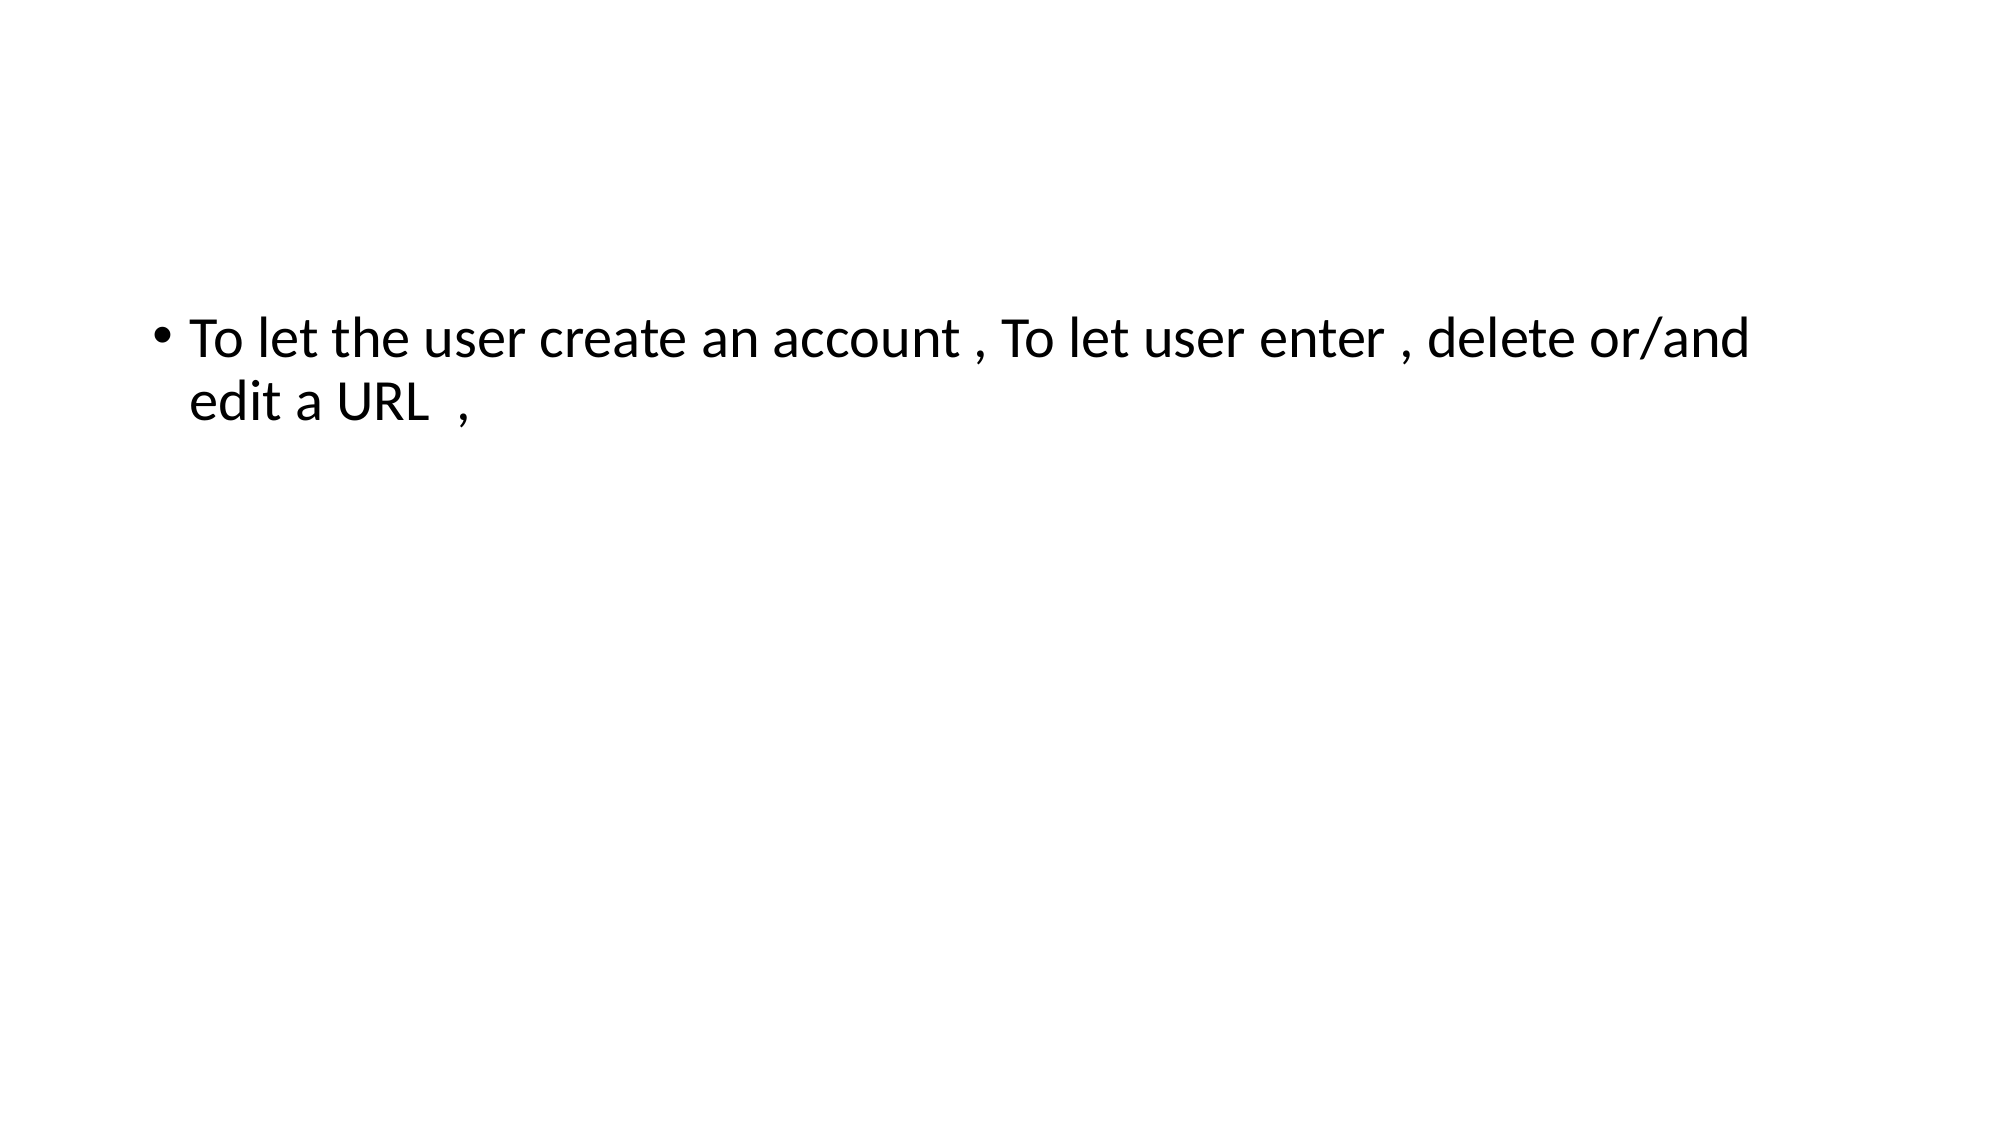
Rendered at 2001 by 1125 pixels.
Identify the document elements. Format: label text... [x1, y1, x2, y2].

list To let the user create an account , To let user enter , delete or/and edit a URL , [137, 299, 1863, 1014]
